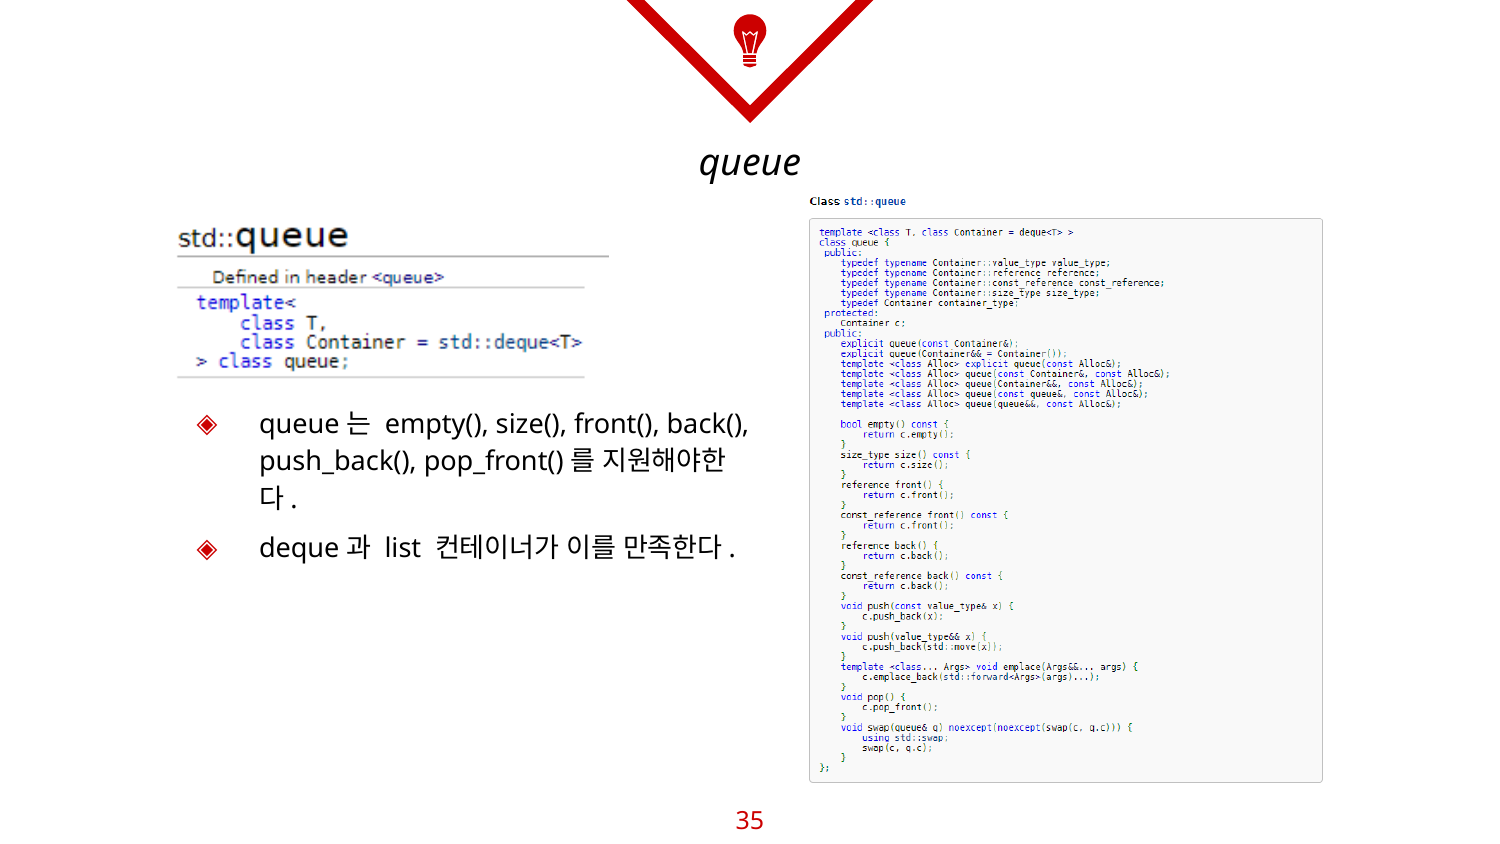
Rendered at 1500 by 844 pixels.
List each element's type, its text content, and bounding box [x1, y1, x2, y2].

picture [168, 211, 609, 387]
list queue는 empty(), size(), front(), back(), push_back(), pop_front()를 지원해야한다. deque과 list 컨테이너가 이를 만족한다. [169, 386, 774, 790]
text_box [733, 14, 767, 68]
slide_number 35 [0, 789, 1500, 844]
picture [802, 186, 1331, 790]
title queue [169, 123, 1331, 212]
